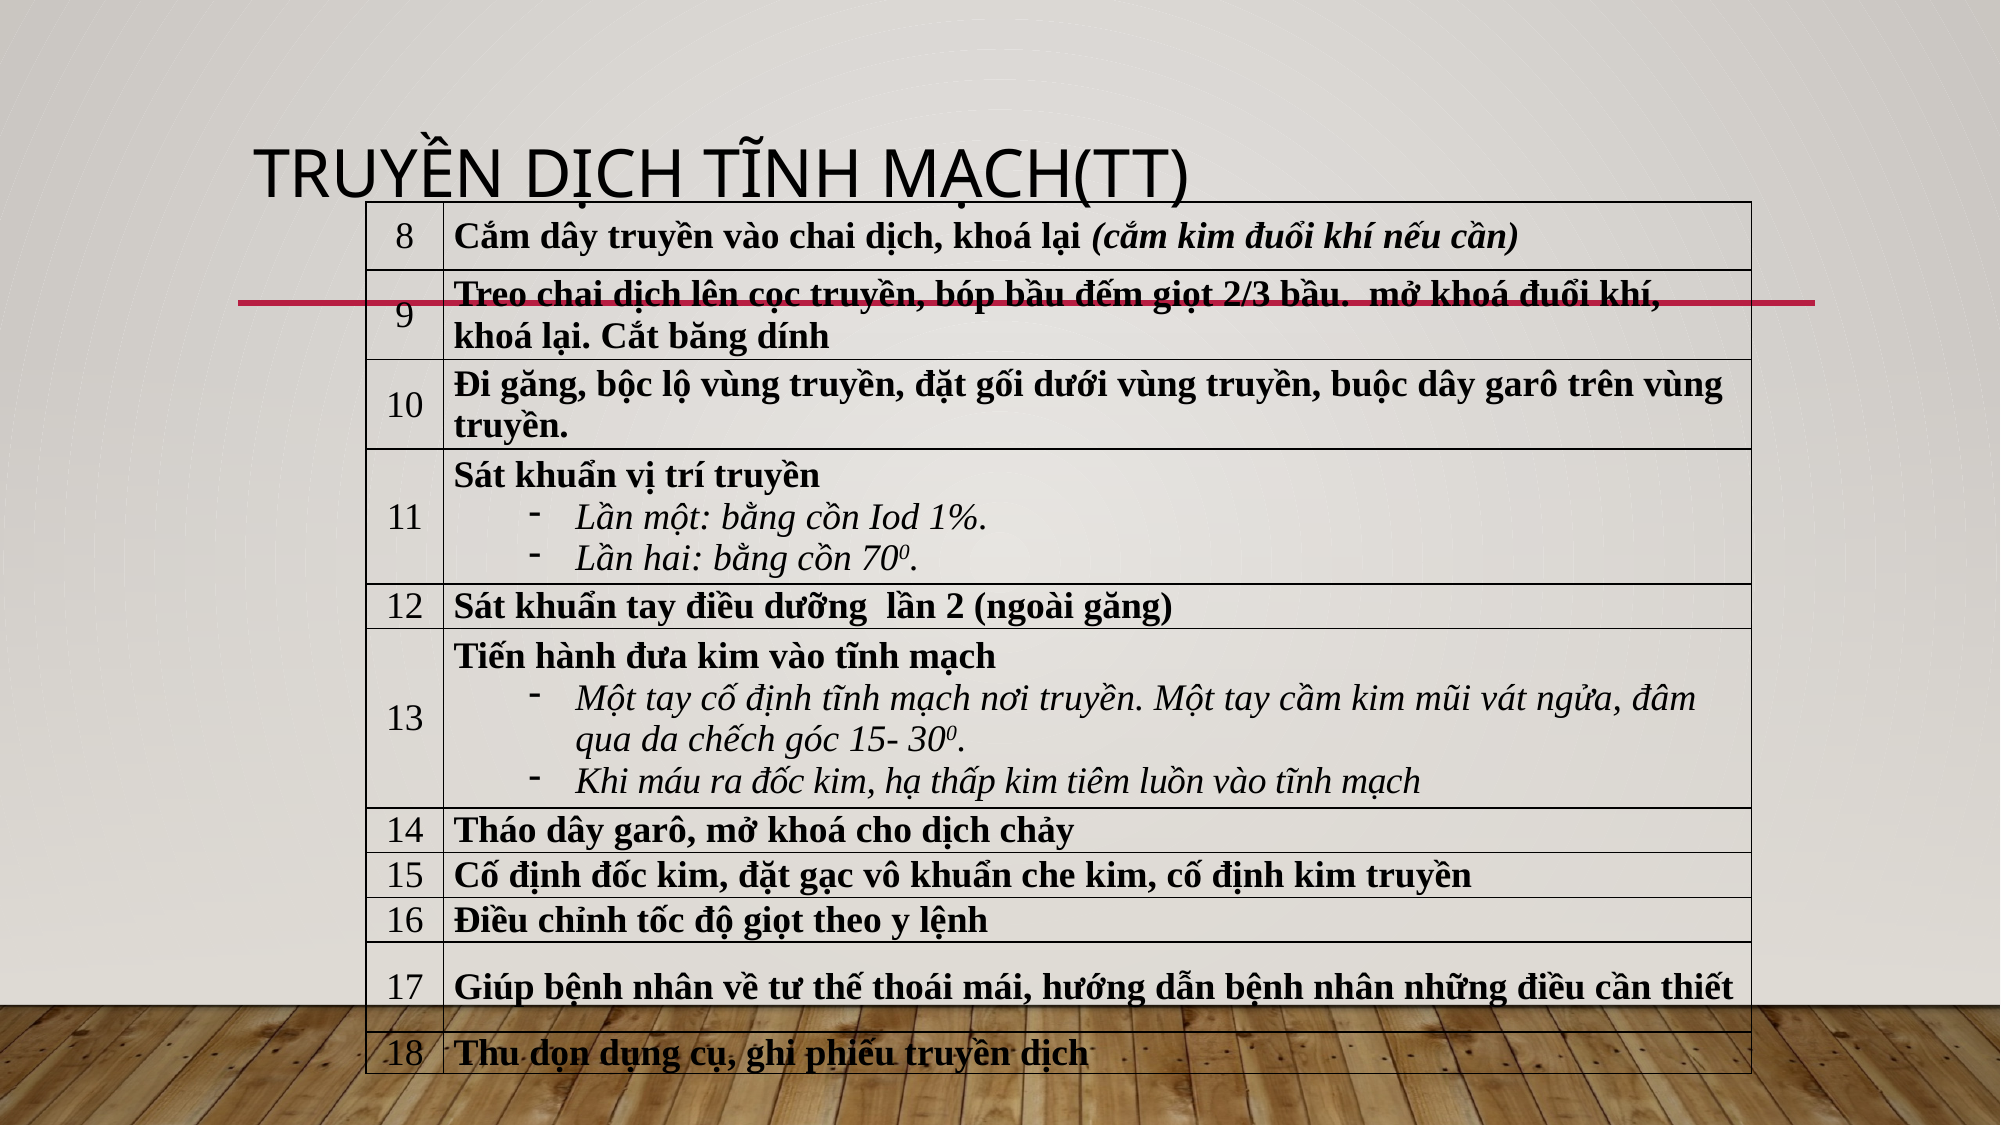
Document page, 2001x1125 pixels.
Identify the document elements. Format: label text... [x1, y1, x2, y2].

table_cell Sát khuẩn vị trí truyền Lần một: bằng cồn Iod 1%. Lần hai: bằng cồn 700. [444, 450, 1751, 583]
table_cell Tháo dây garô, mở khoá cho dịch chảy [444, 809, 1751, 852]
table_cell Tiến hành đưa kim vào tĩnh mạch Một tay cố định tĩnh mạch nơi truyền. Một tay cầm kim mũi vát ngửa, đâm qua da chếch góc 15- 300. Khi máu ra đốc kim, hạ thấp kim tiêm luồn vào tĩnh mạch [444, 629, 1751, 807]
table_cell Thu dọn dụng cụ, ghi phiếu truyền dịch [444, 1033, 1751, 1073]
table_cell Đi găng, bộc lộ vùng truyền, đặt gối dưới vùng truyền, buộc dây garô trên vùng truyền. [444, 360, 1751, 448]
table_cell Cố định đốc kim, đặt gạc vô khuẩn che kim, cố định kim truyền [444, 853, 1751, 897]
table_header 8 [367, 203, 443, 269]
table_cell Treo chai dịch lên cọc truyền, bóp bầu đếm giọt 2/3 bầu. mở khoá đuổi khí, khoá lại. Cắt băng dính [444, 271, 1751, 359]
table_cell Giúp bệnh nhân về tư thế thoái mái, hướng dẫn bệnh nhân những điều cần thiết [444, 943, 1751, 1031]
table_header Cắm dây truyền vào chai dịch, khoá lại (cắm kim đuổi khí nếu cần) [444, 203, 1751, 269]
table_cell 12 [367, 585, 443, 628]
table_cell 13 [367, 629, 443, 807]
table_cell 17 [367, 943, 443, 1031]
picture [0, 1005, 2000, 1125]
table_cell 10 [367, 360, 443, 448]
table_cell 15 [367, 853, 443, 897]
table_cell 14 [367, 809, 443, 852]
table_cell 11 [367, 450, 443, 583]
title Truyền dịch tĩnh mạch(tt) [238, 131, 1814, 305]
table_cell Sát khuẩn tay điều dưỡng lần 2 (ngoài găng) [444, 585, 1751, 628]
table_cell Điều chỉnh tốc độ giọt theo y lệnh [444, 898, 1751, 941]
table_cell 16 [367, 898, 443, 941]
table_cell 18 [367, 1033, 443, 1073]
table_cell 9 [367, 271, 443, 359]
